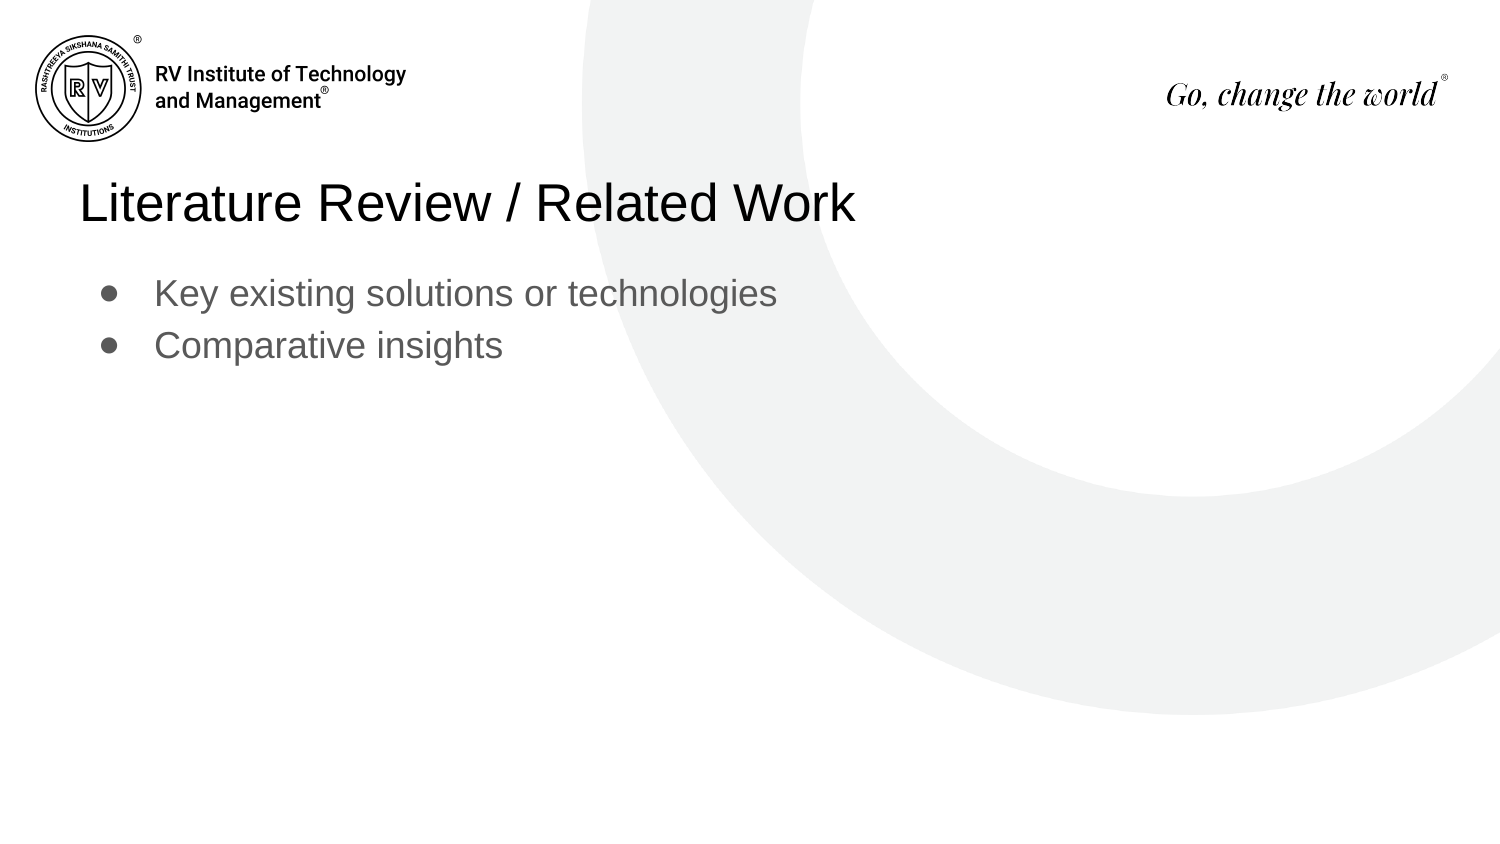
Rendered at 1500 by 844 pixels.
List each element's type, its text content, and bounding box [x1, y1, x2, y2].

picture [0, 0, 1500, 844]
title Literature Review / Related Work [64, 153, 1462, 247]
list Key existing solutions or technologies Comparative insights [64, 247, 1462, 808]
